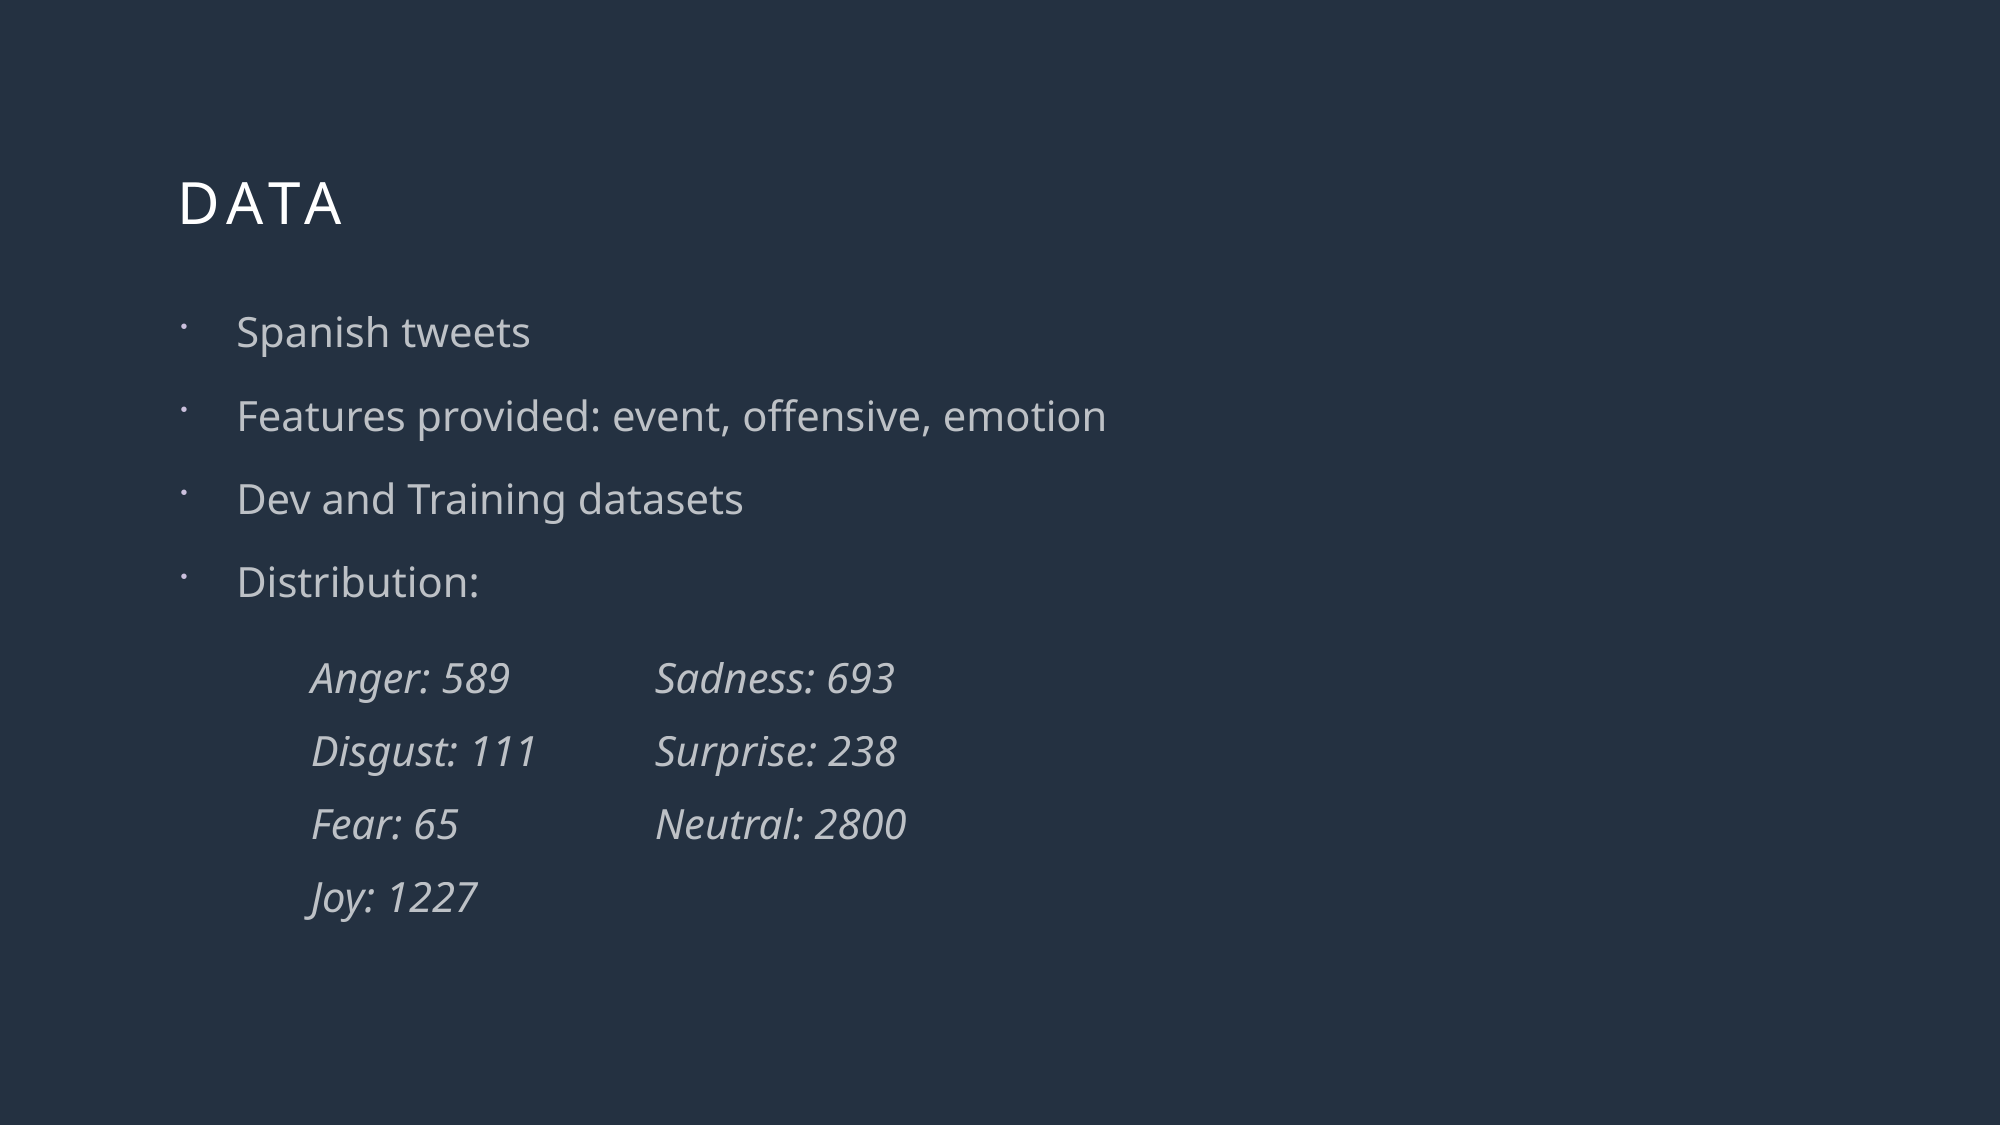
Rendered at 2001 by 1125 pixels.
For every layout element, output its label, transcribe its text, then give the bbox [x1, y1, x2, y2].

list Spanish tweets Features provided: event, offensive, emotion Dev and Training datasets Distribution: [177, 293, 1822, 640]
text_box Anger: 589 Disgust: 111 Fear: 65 Joy: 1227 Sadness: 693 Surprise: 238 Neutral: 2800 [251, 639, 940, 1031]
title data [177, 165, 1822, 274]
